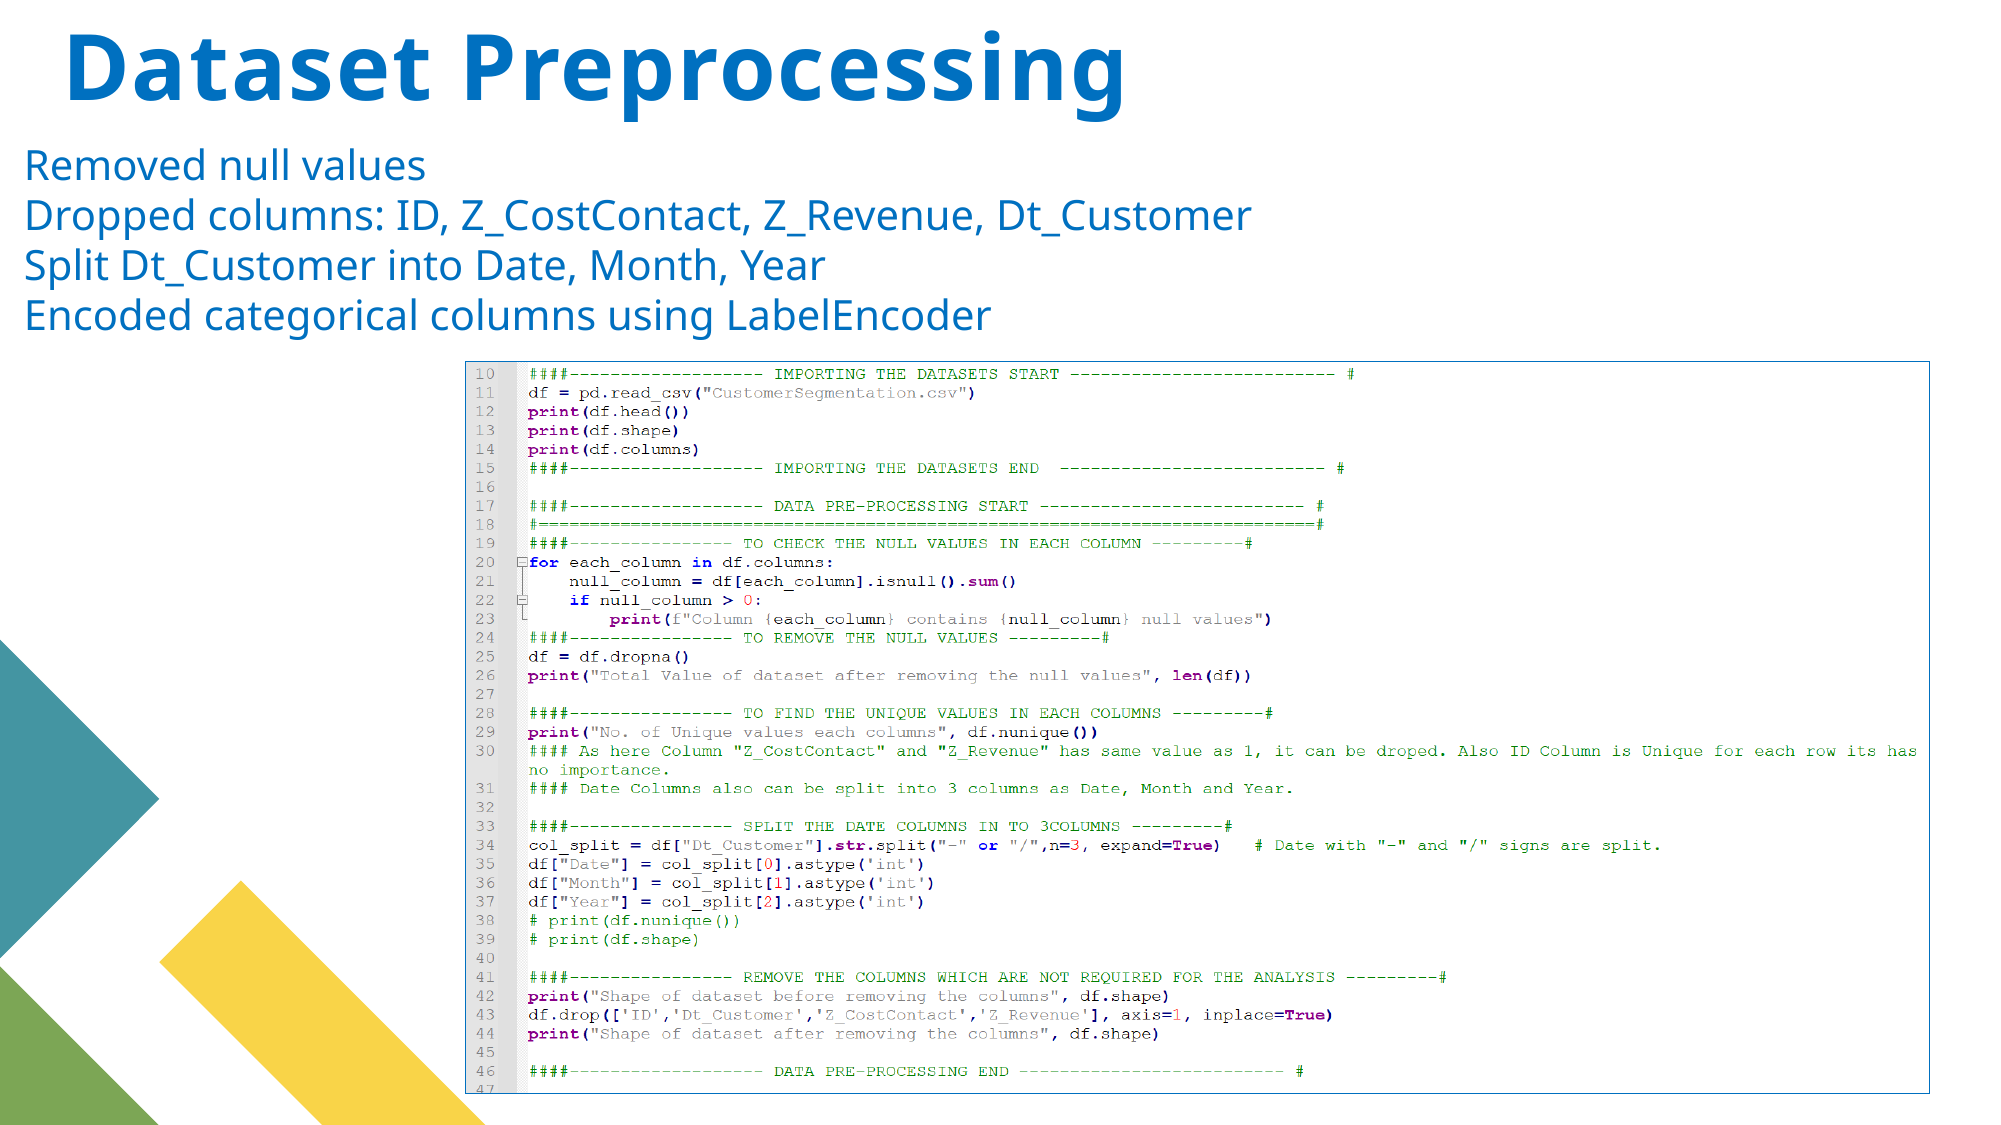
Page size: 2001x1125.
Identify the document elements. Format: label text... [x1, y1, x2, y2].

text_box Removed null values Dropped columns: ID, Z_CostContact, Z_Revenue, Dt_Customer Split Dt_Customer into Date, Month, Year Encoded categorical columns using LabelEncoder [9, 131, 1268, 347]
title Dataset Preprocessing [62, 18, 1176, 119]
picture [465, 361, 1930, 1094]
